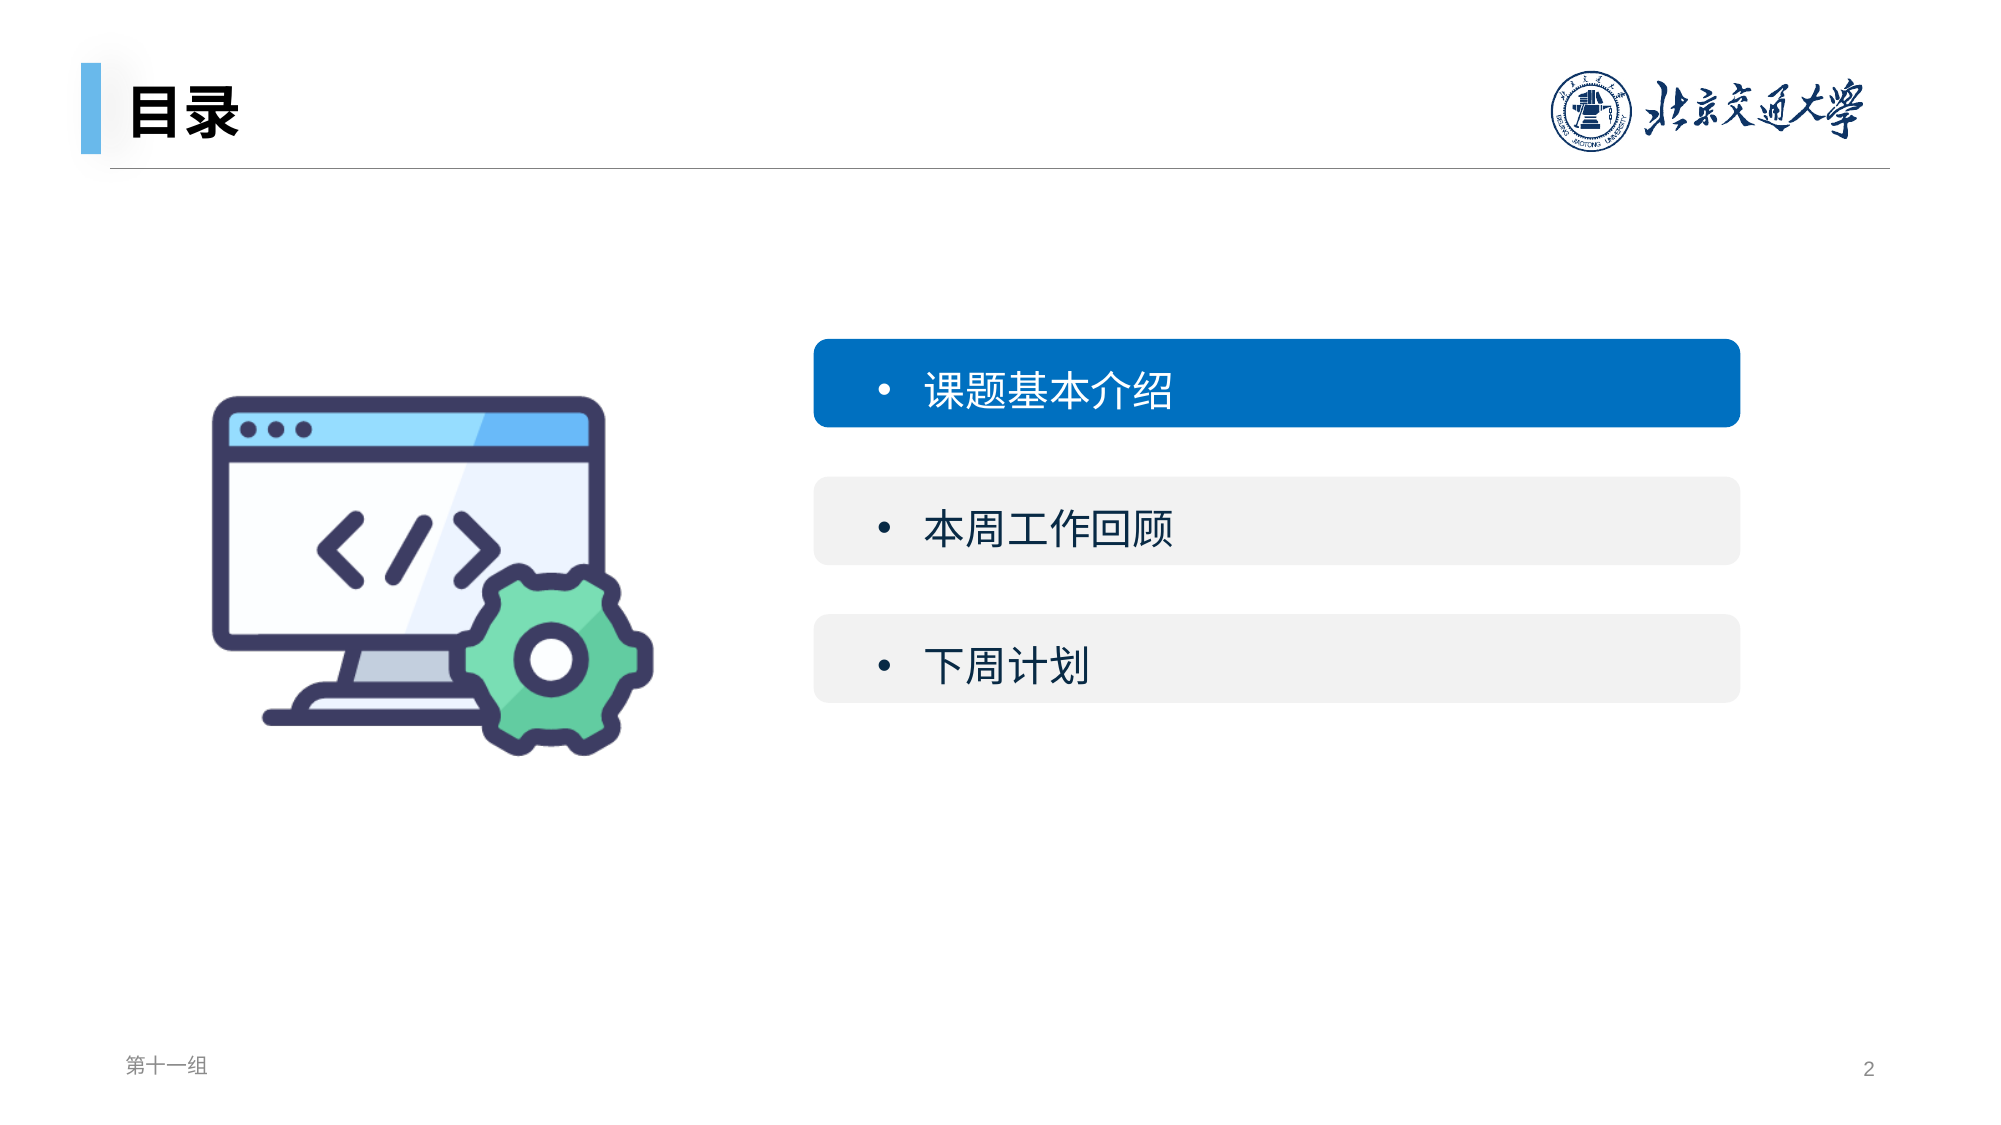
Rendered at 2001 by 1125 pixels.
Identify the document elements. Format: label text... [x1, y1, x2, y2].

slide_number 2 [1412, 1050, 1890, 1085]
text_box 下周计划 [812, 613, 1742, 704]
title 目录 [109, 0, 1890, 154]
picture [1529, 154, 1890, 184]
footer 第十一组 [109, 1050, 790, 1085]
text_box 课题基本介绍 [812, 337, 1742, 429]
text_box 本周工作回顾 [812, 475, 1742, 567]
picture [171, 299, 669, 797]
